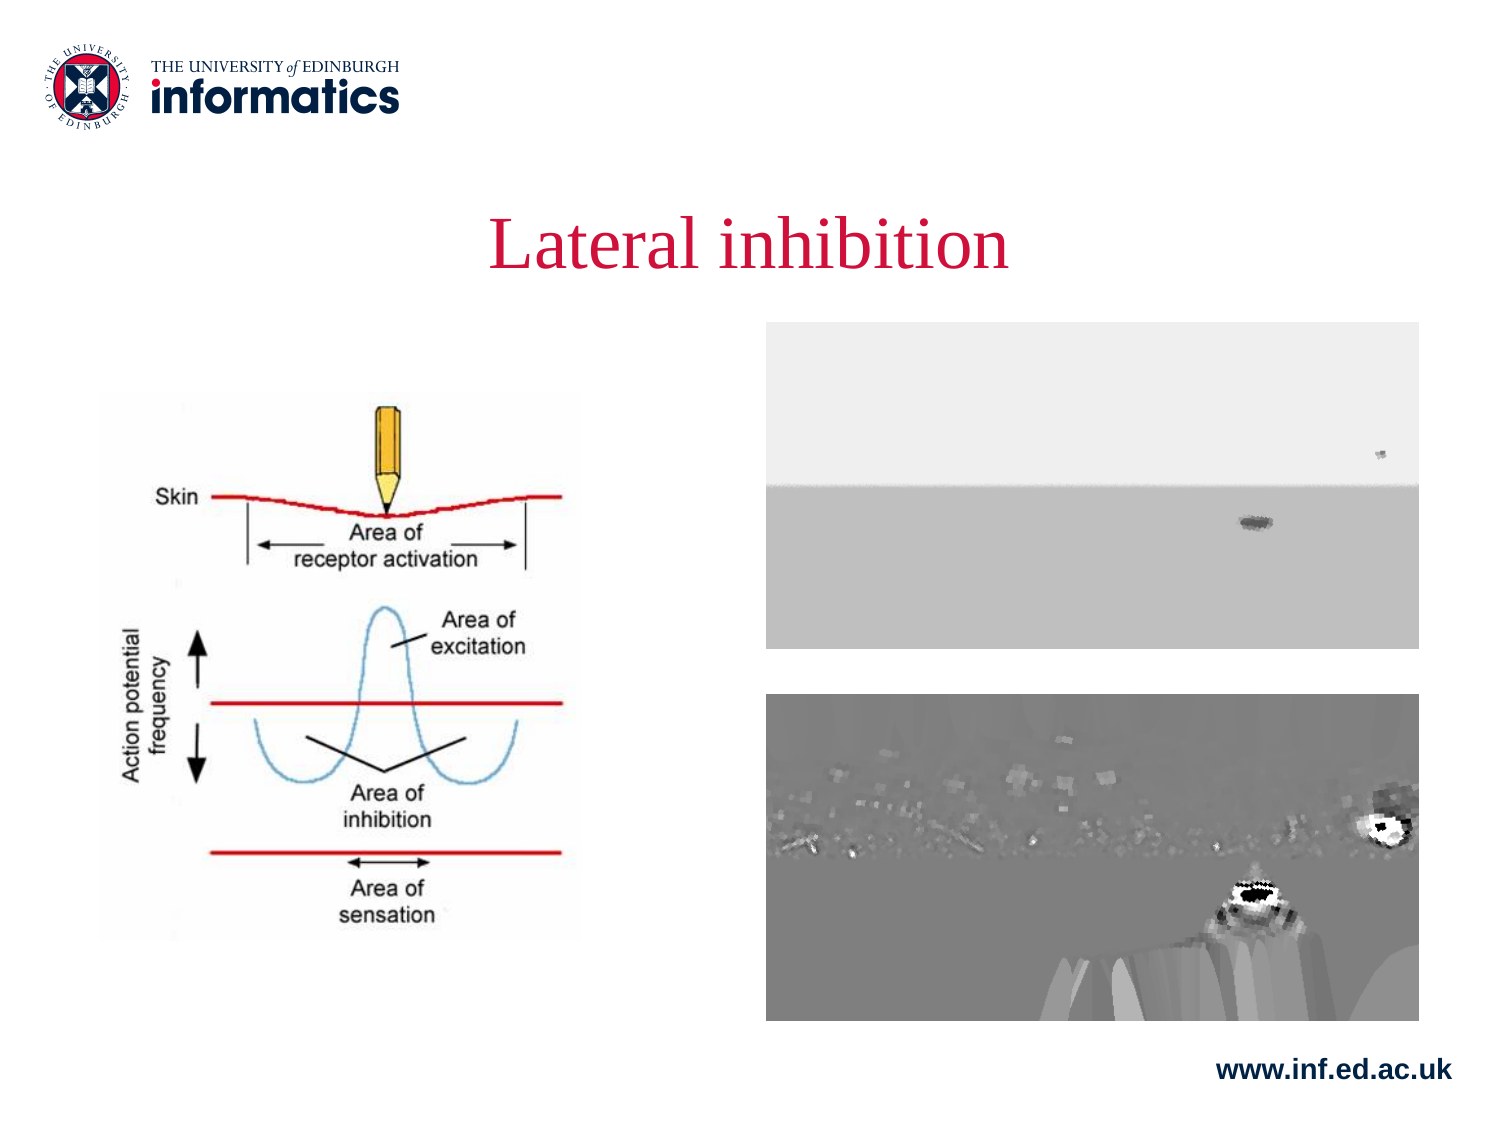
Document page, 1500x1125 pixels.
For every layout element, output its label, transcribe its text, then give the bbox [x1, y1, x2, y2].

text_box Lateral inhibition [135, 185, 1364, 257]
picture [44, 44, 399, 130]
picture [766, 694, 1419, 1021]
picture [99, 391, 583, 942]
picture [766, 322, 1419, 649]
